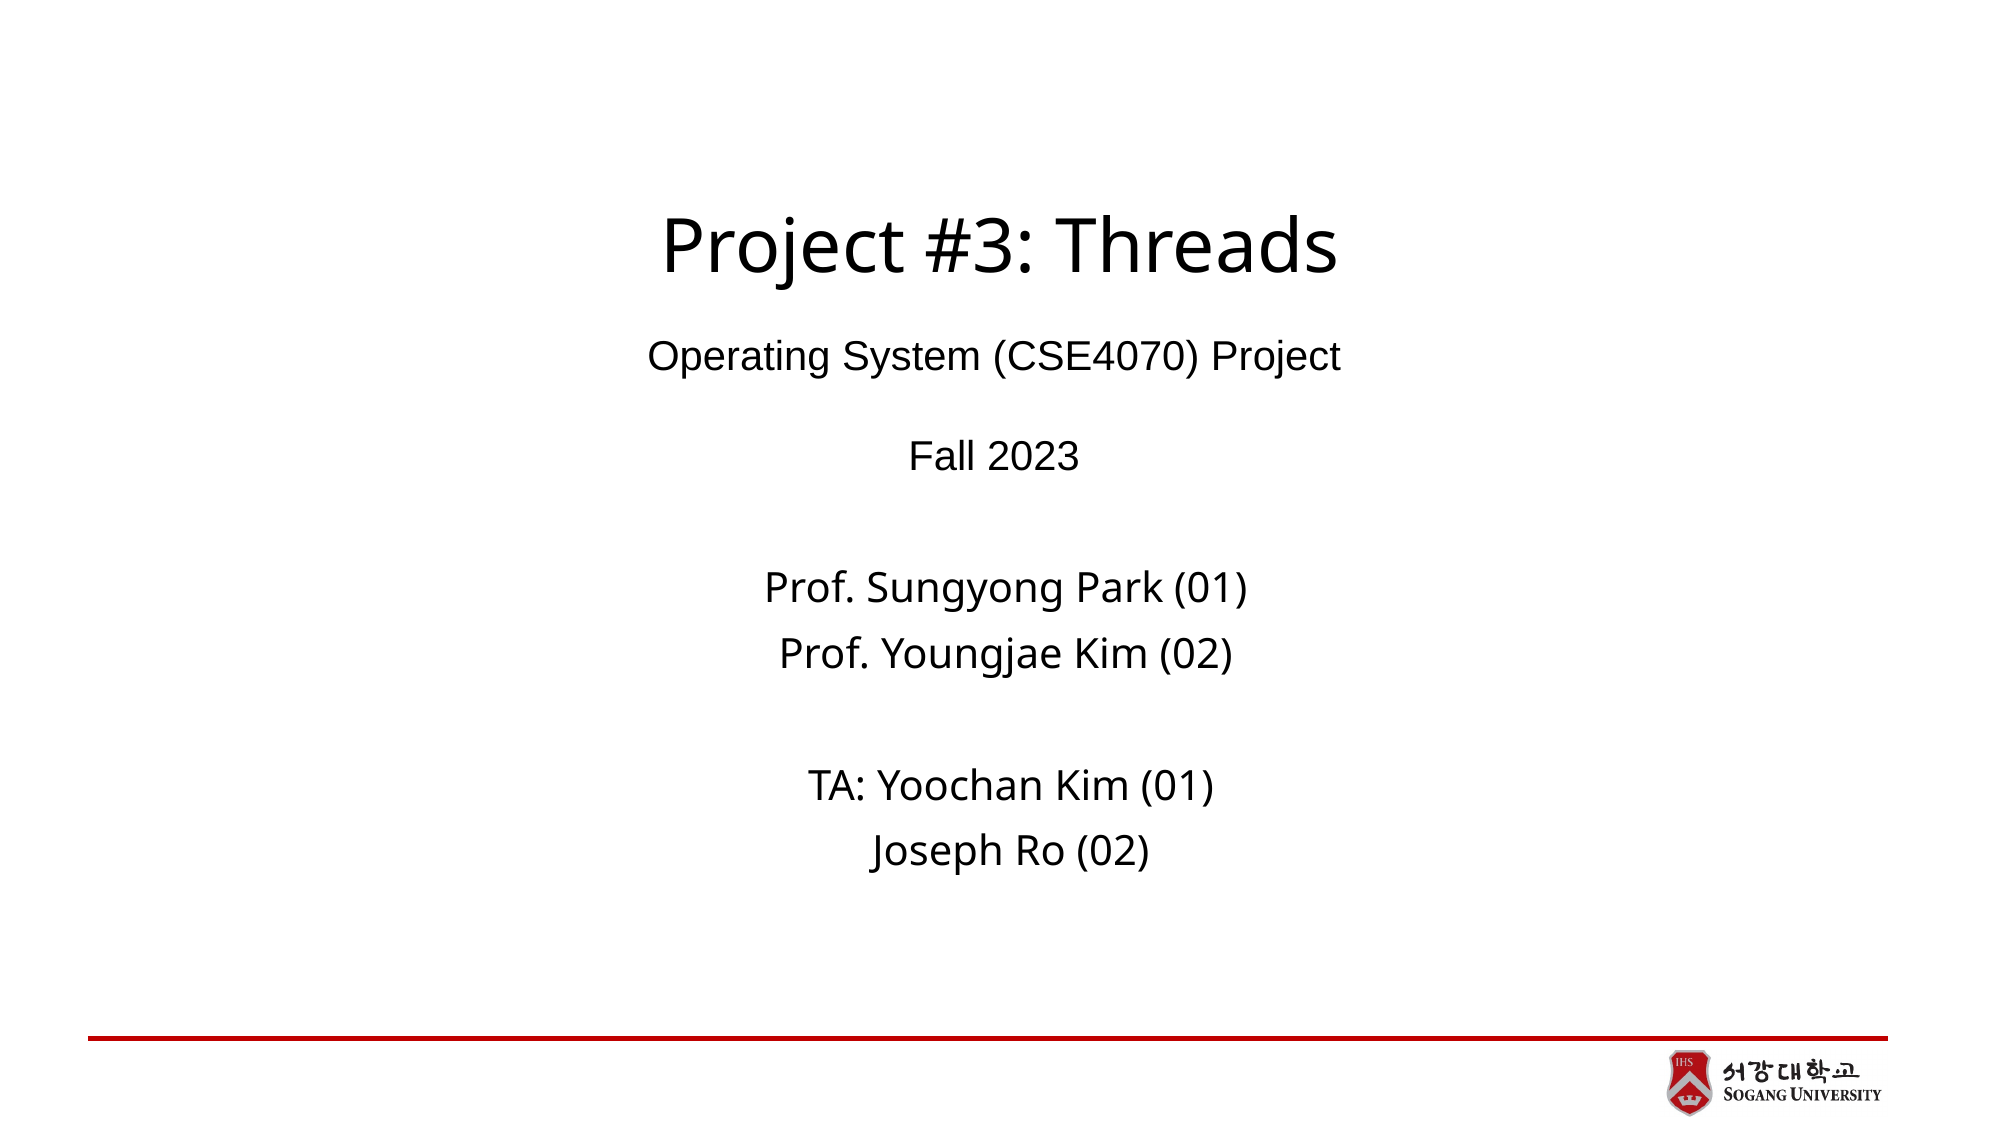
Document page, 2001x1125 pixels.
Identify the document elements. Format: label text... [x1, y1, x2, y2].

picture [1659, 1049, 1888, 1117]
title Project #3: Threads [299, 211, 1701, 296]
subtitle Operating System (CSE4070) Project Fall 2023 [577, 321, 1423, 559]
text_box Prof. Sungyong Park (01) Prof. Youngjae Kim (02) TA: Yoochan Kim (01) Joseph Ro (02) [387, 559, 1636, 988]
